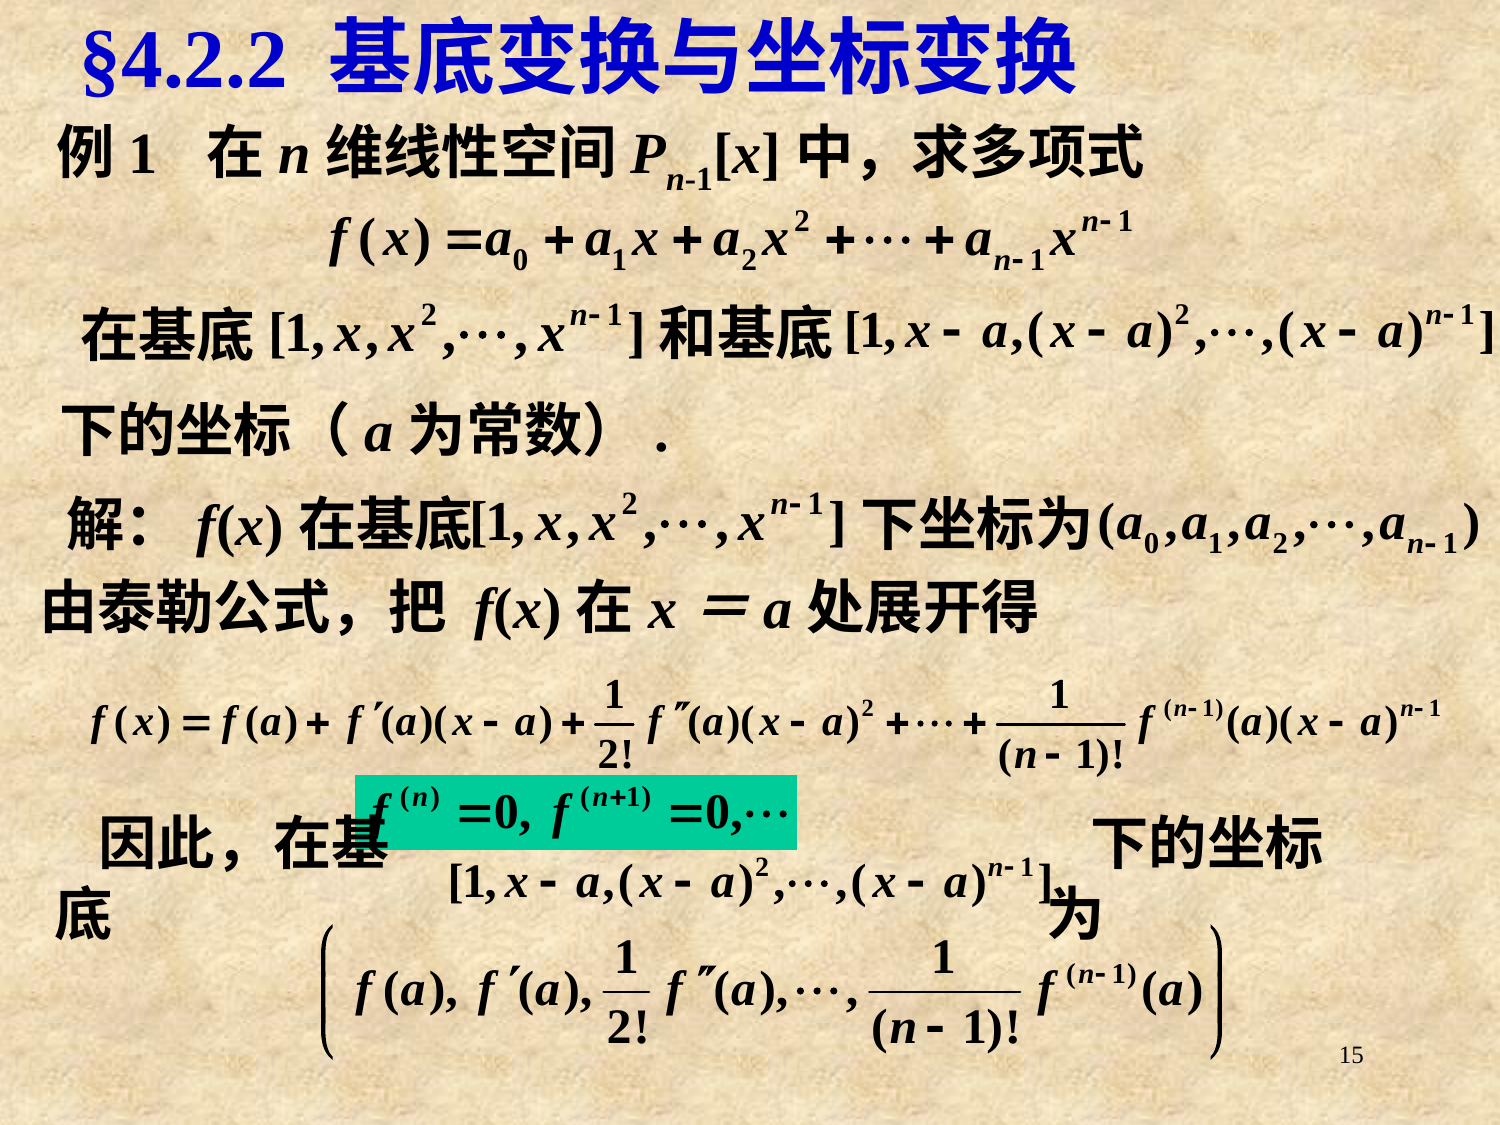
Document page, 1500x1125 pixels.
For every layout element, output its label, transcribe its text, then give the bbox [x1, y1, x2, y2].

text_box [265, 290, 652, 372]
text_box 在基底 [65, 290, 264, 376]
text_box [840, 291, 1500, 371]
text_box 和基底 [644, 288, 849, 374]
text_box 下的坐标（a为常数）. [44, 385, 699, 470]
text_box 解：f(x)在基底 [51, 479, 465, 562]
title §4.2.2 基底变换与坐标变换 [64, 0, 1341, 126]
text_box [466, 479, 853, 561]
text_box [76, 668, 1448, 785]
text_box 例1 在n维线性空间Pn-1[x]中，求多项式 [41, 107, 1160, 205]
picture [0, 0, 1500, 1125]
text_box 下的坐标为 [1032, 834, 1354, 919]
text_box 由泰勒公式，把 f(x)在x＝a处展开得 [24, 562, 1055, 648]
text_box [1092, 490, 1489, 563]
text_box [310, 197, 1141, 280]
text_box 因此，在基底 [39, 834, 420, 919]
text_box 下坐标为 [854, 479, 1122, 565]
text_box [445, 845, 1058, 914]
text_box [354, 774, 798, 850]
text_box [312, 916, 1235, 1066]
